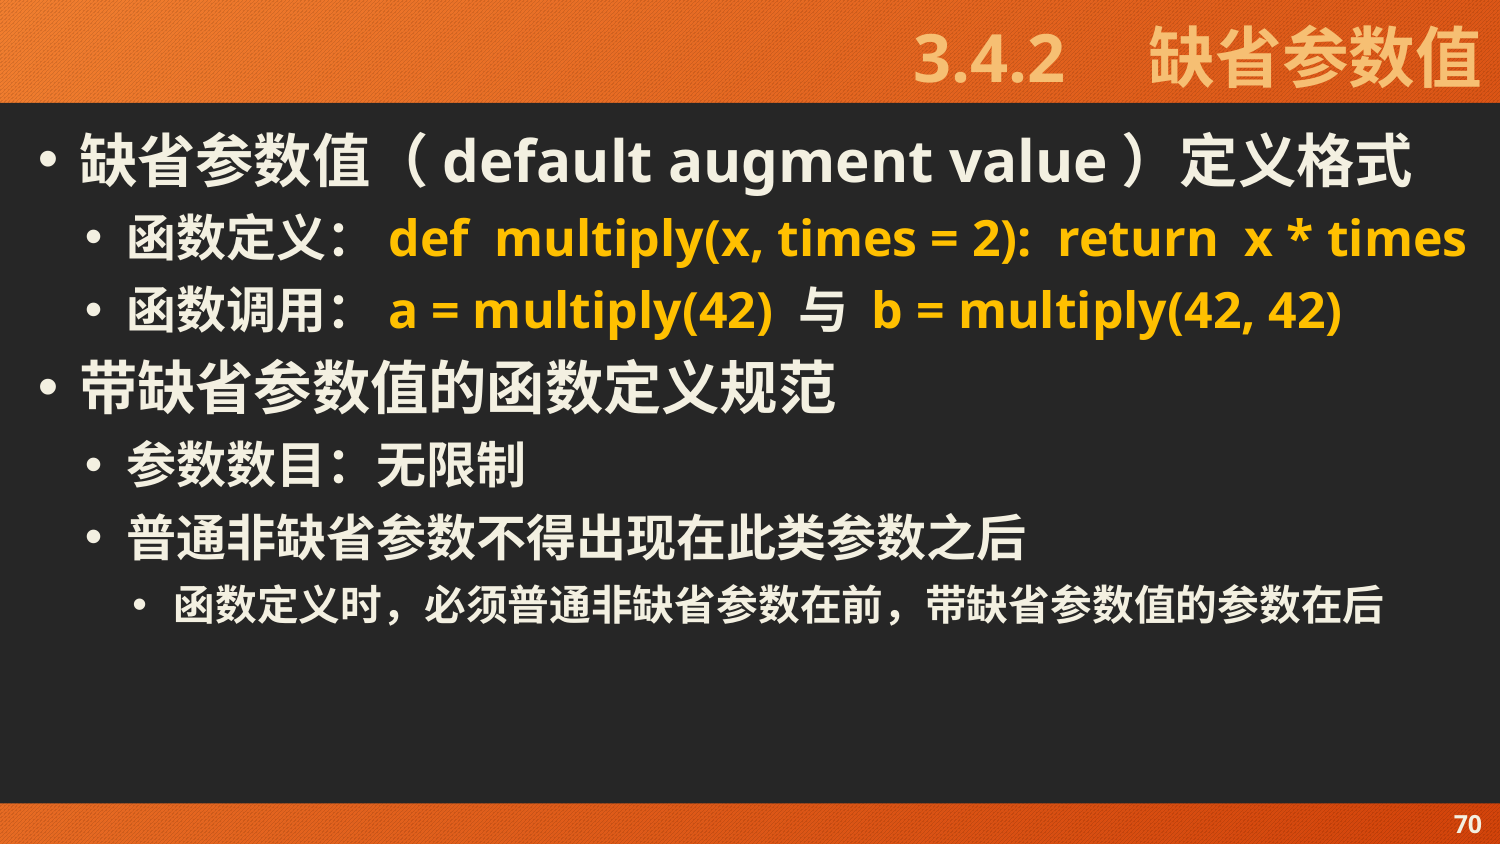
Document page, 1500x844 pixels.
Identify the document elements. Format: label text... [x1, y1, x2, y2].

title 3.4.2 缺省参数值 [12, 0, 1489, 112]
list 缺省参数值（default augment value）定义格式 函数定义：def multiply(x, times = 2): return x * times 函数调用：a = multiply(42) 与 b = multiply(42, 42) 带缺省参数值的函数定义规范 参数数目：无限制 普通非缺省参数不得出现在此类参数之后 函数定义时，必须普通非缺省参数在前，带缺省参数值的参数在后 [31, 118, 1491, 804]
slide_number 70 [1346, 809, 1489, 843]
